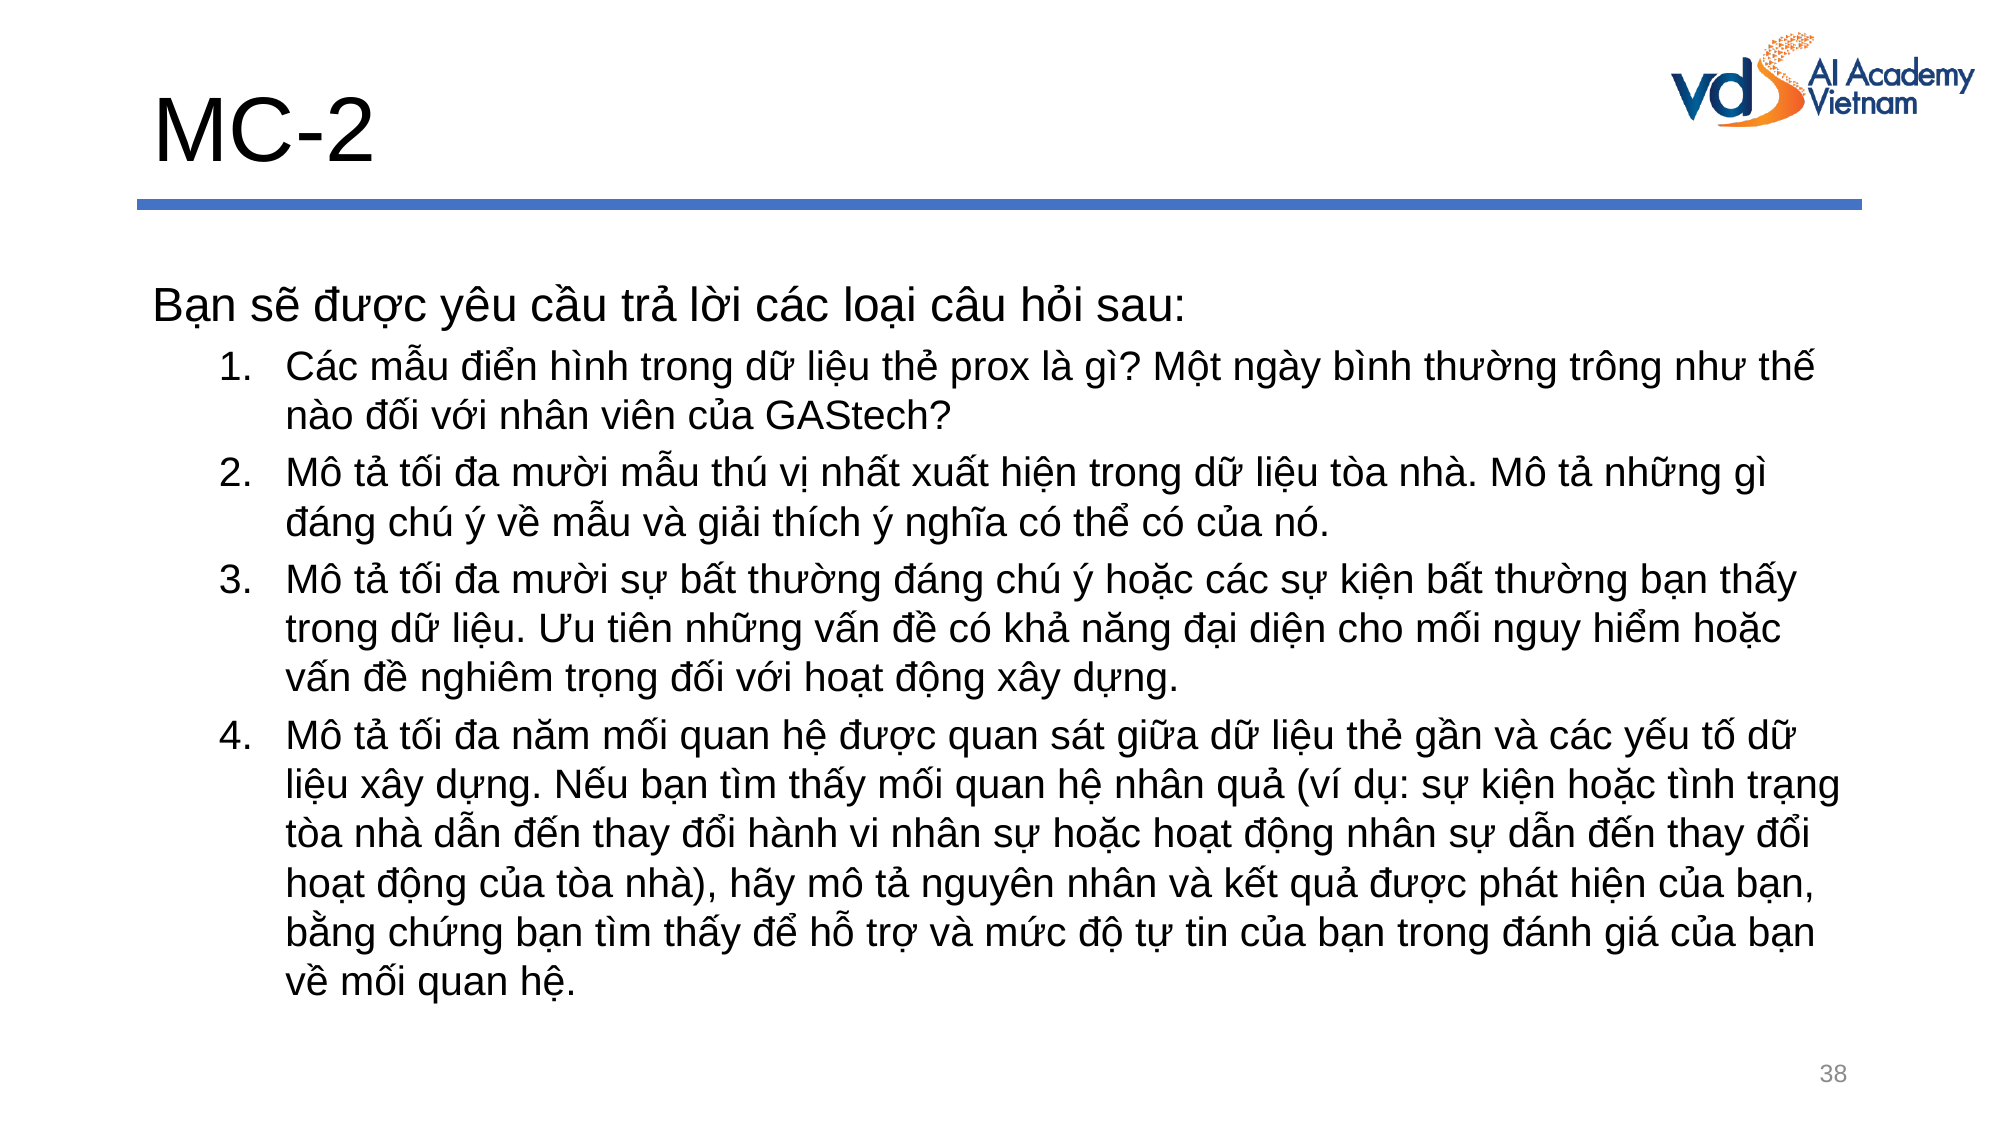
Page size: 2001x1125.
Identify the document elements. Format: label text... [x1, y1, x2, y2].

list Bạn sẽ được yêu cầu trả lời các loại câu hỏi sau: Các mẫu điển hình trong dữ liệu thẻ prox là gì? Một ngày bình thường trông như thế nào đối với nhân viên của GAStech? Mô tả tối đa mười mẫu thú vị nhất xuất hiện trong dữ liệu tòa nhà. Mô tả những gì đáng chú ý về mẫu và giải thích ý nghĩa có thể có của nó. Mô tả tối đa mười sự bất thường đáng chú ý hoặc các sự kiện bất thường bạn thấy trong dữ liệu. Ưu tiên những vấn đề có khả năng đại diện cho mối nguy hiểm hoặc vấn đề nghiêm trọng đối với hoạt động xây dựng. Mô tả tối đa năm mối quan hệ được quan sát giữa dữ liệu thẻ gần và các yếu tố dữ liệu xây dựng. Nếu bạn tìm thấy mối quan hệ nhân quả (ví dụ: sự kiện hoặc tình trạng tòa nhà dẫn đến thay đổi hành vi nhân sự hoặc hoạt động nhân sự dẫn đến thay đổi hoạt động của tòa nhà), hãy mô tả nguyên nhân và kết quả được phát hiện của bạn, bằng chứng bạn tìm thấy để hỗ trợ và mức độ tự tin của bạn trong đánh giá của bạn về mối quan hệ. [137, 265, 1863, 1014]
slide_number 38 [1412, 1042, 1863, 1103]
picture [1671, 32, 1975, 127]
title MC-2 [137, 59, 1863, 204]
